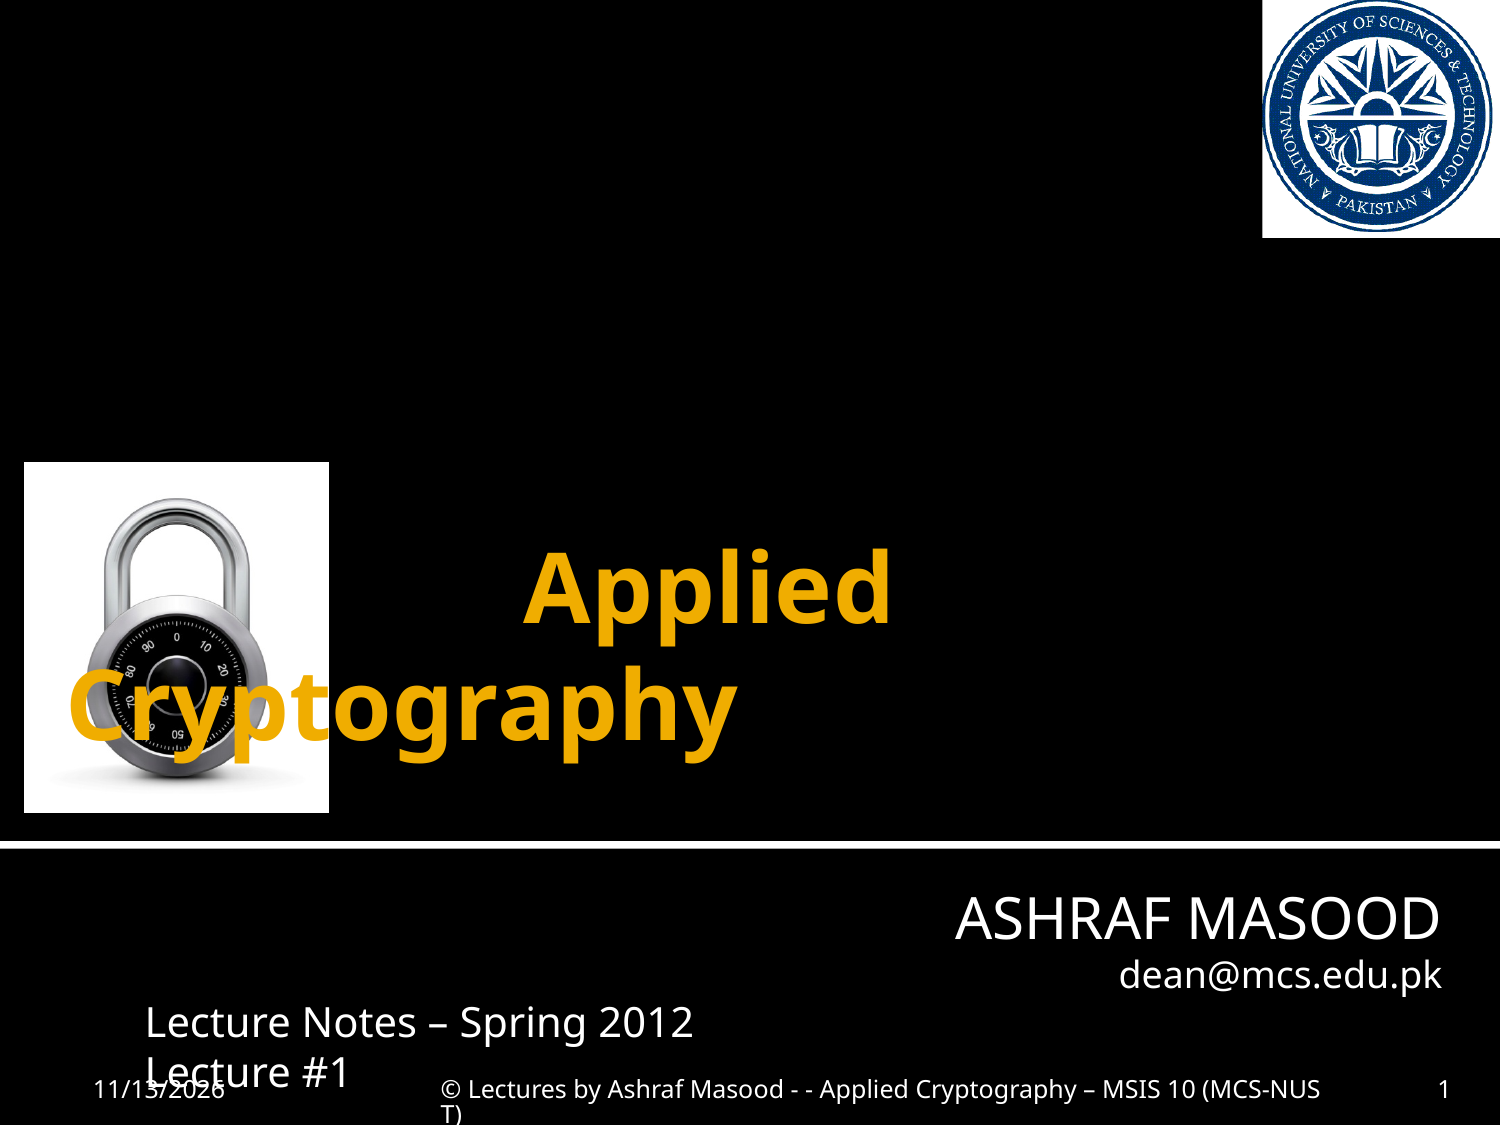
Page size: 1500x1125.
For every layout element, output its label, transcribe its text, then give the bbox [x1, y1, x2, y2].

title Applied Cryptography [335, 525, 1375, 800]
subtitle ASHRAF MASOOD dean@mcs.edu.pk Lecture Notes – Spring 2012 Lecture #1 [125, 849, 1450, 1096]
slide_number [75, 1062, 425, 1108]
footer © Lectures by Ashraf Masood - - Applied Cryptography – MSIS 10 (MCS-NUST) [433, 1062, 1337, 1108]
picture [24, 462, 329, 813]
slide_number 1 [1345, 1062, 1467, 1108]
picture [1262, 0, 1500, 238]
